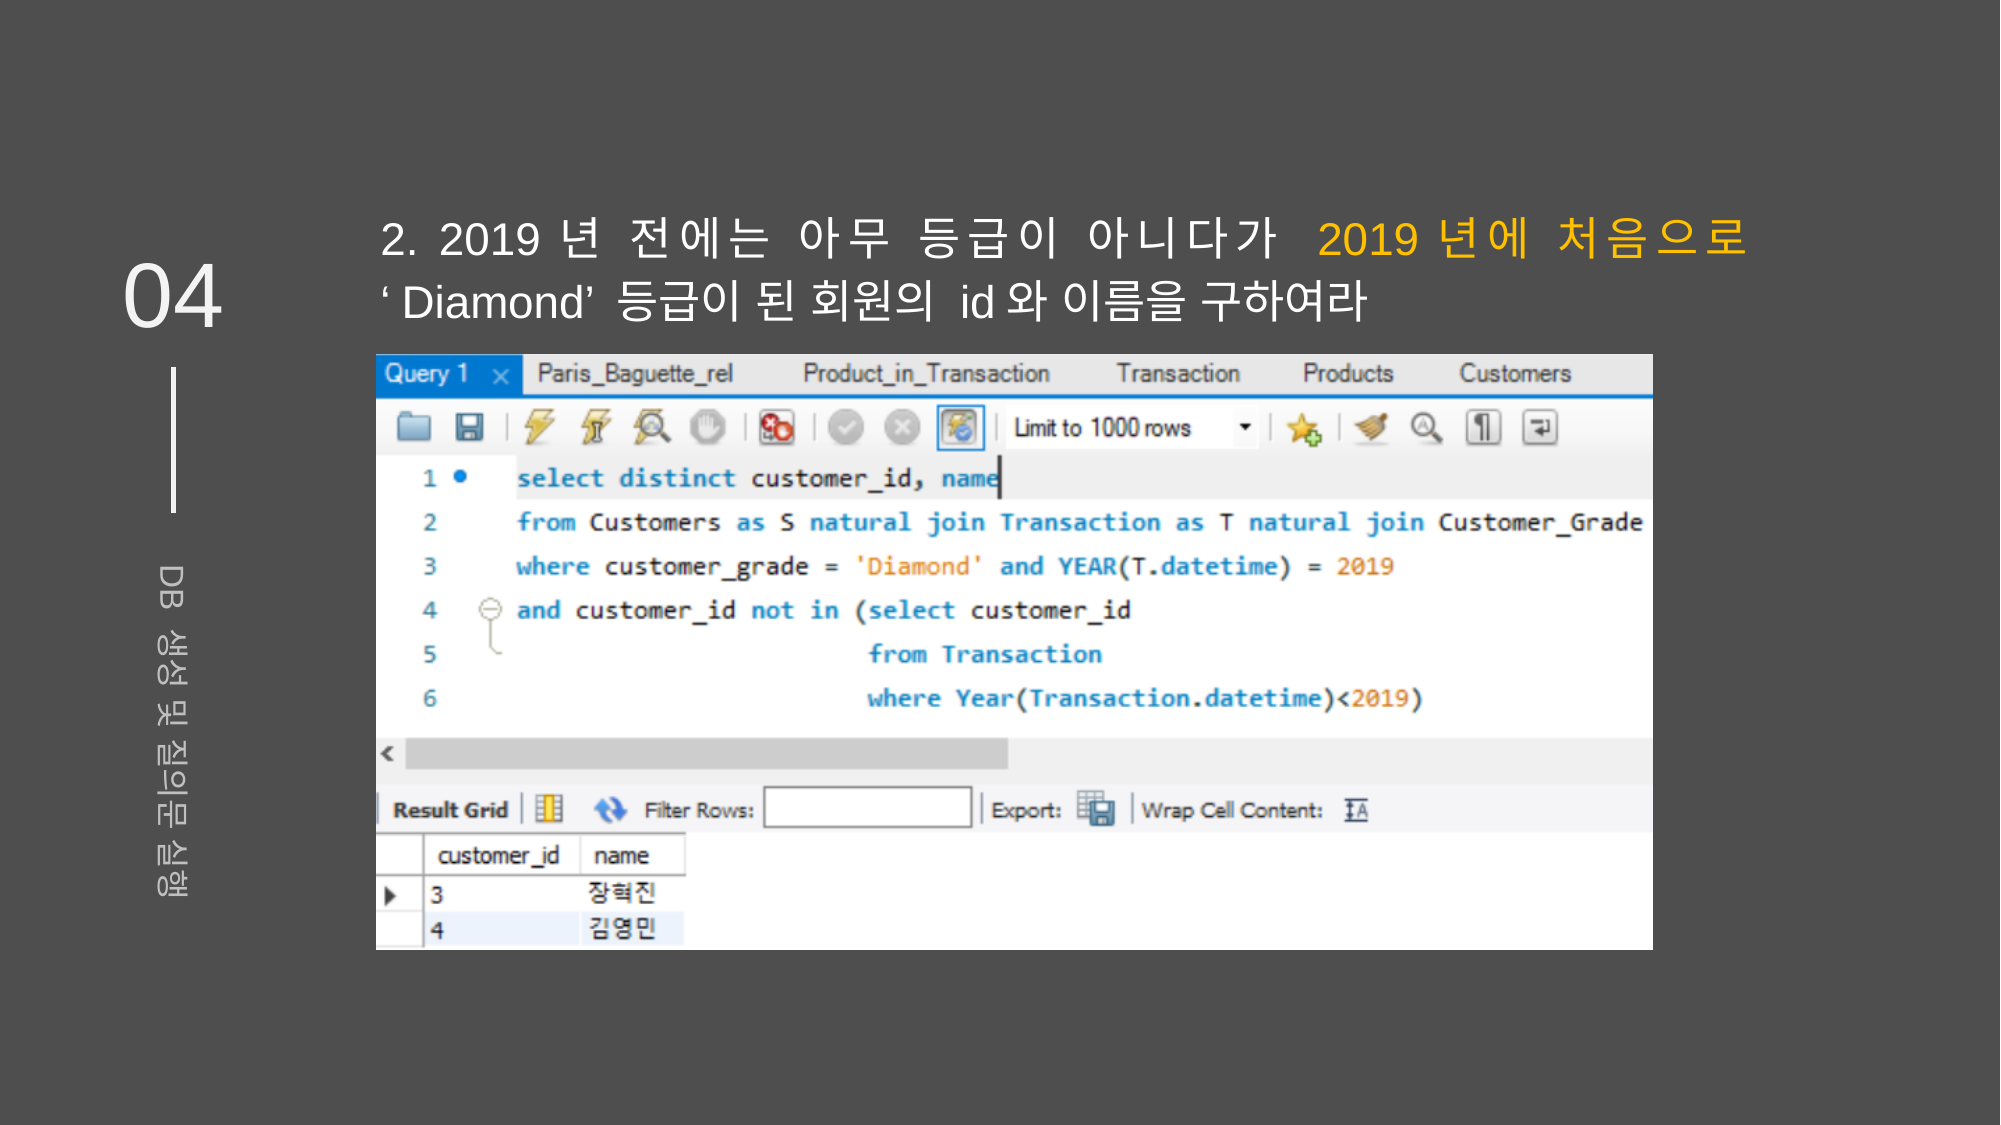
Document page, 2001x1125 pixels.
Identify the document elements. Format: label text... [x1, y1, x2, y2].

text_box 04 [80, 228, 267, 355]
text_box 2. 2019년 전에는 아무 등급이 아니다가 2019년에 처음으로 ‘Diamond’ 등급이 된 회원의 id와 이름을 구하여라 [365, 141, 1763, 389]
picture [375, 354, 1653, 950]
text_box DB 생성 및 질의문 실행 [145, 549, 202, 1052]
